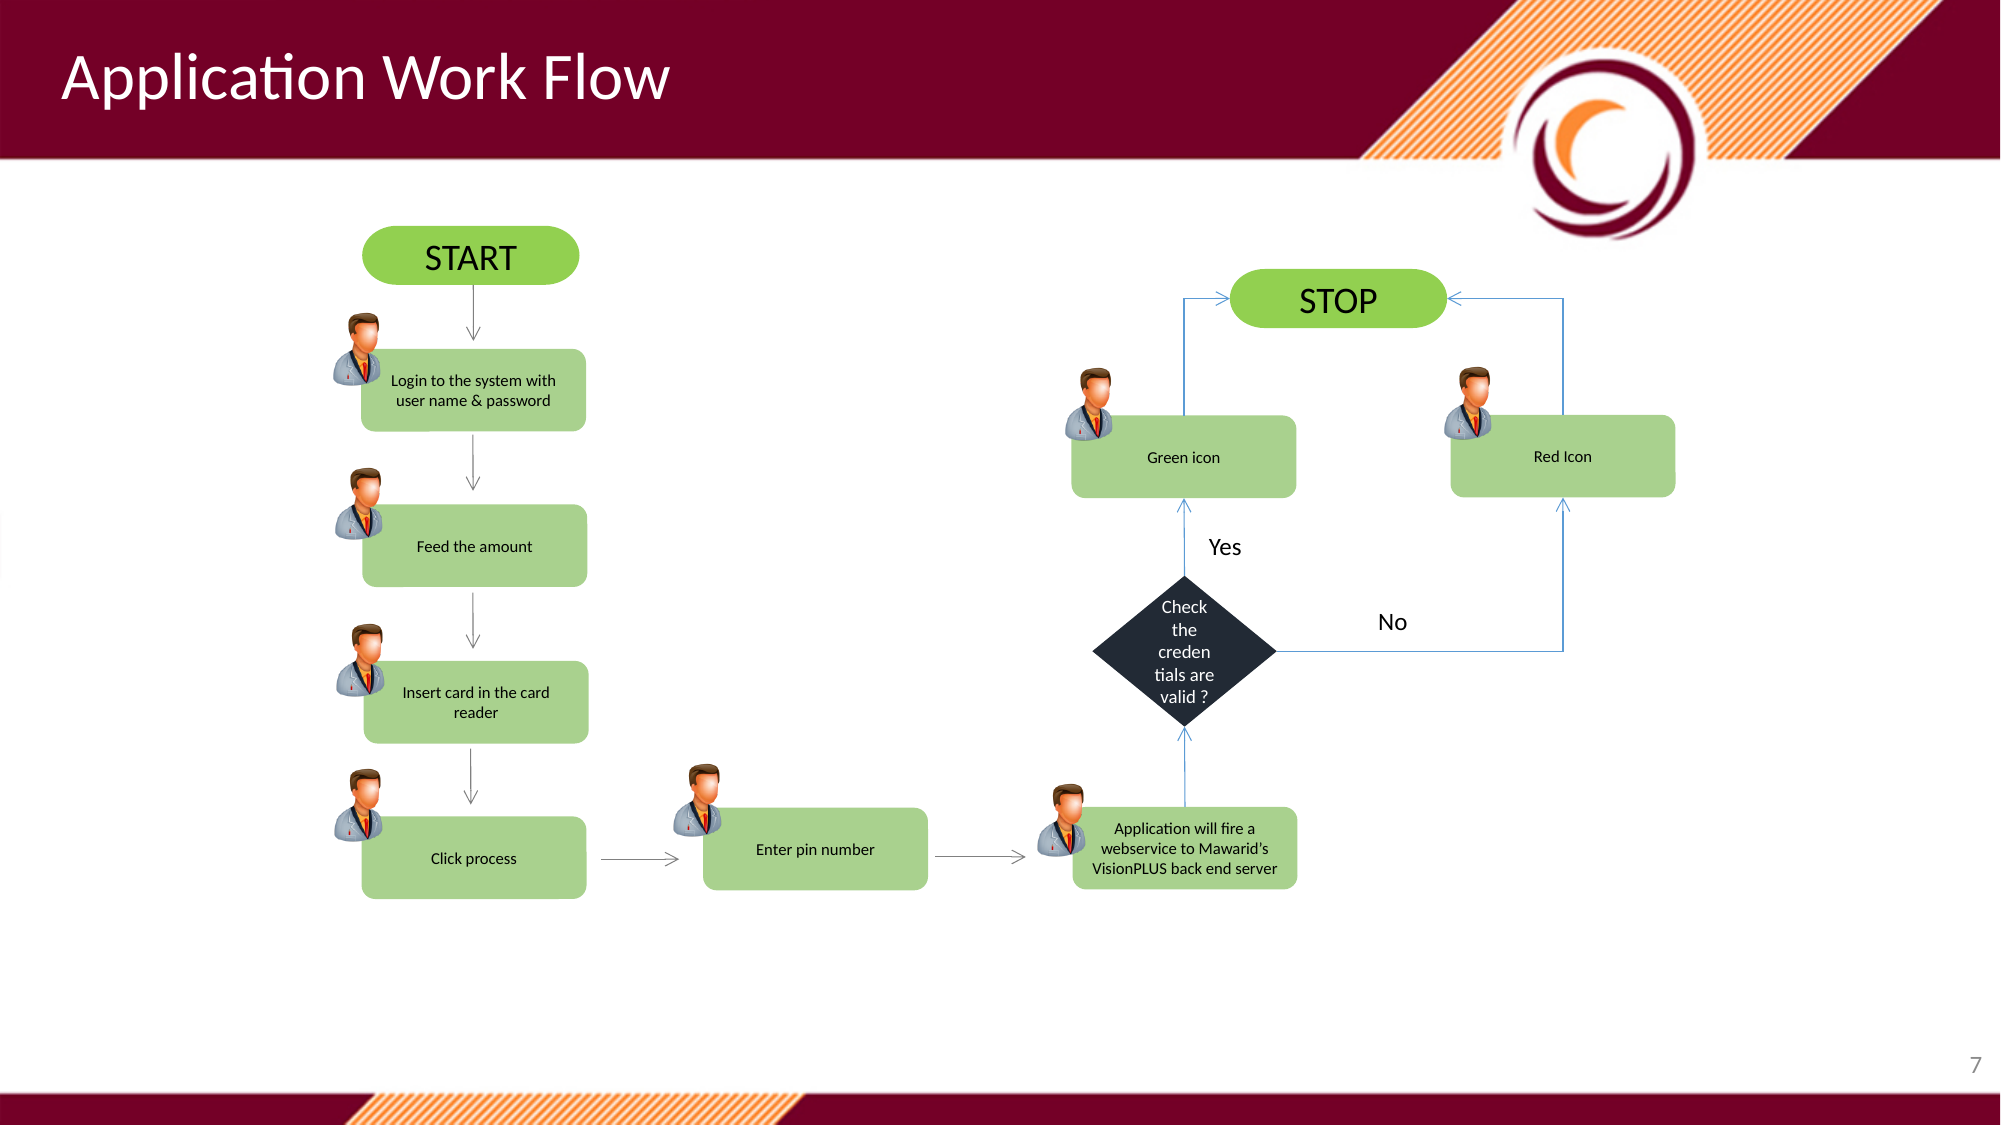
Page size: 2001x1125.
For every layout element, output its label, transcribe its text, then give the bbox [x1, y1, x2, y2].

text_box Feed the amount [361, 503, 589, 589]
text_box Enter pin number [702, 806, 930, 892]
slide_number 7 [1547, 1033, 1998, 1094]
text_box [1276, 497, 1563, 652]
text_box Red Icon [1449, 413, 1677, 499]
text_box STOP [1228, 267, 1449, 330]
text_box START [361, 224, 581, 286]
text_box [1148, 334, 1266, 380]
picture [0, 0, 2001, 1125]
text_box Application Work Flow [46, 34, 789, 117]
text_box Insert card in the card reader [362, 659, 590, 745]
text_box Green icon [1070, 414, 1298, 500]
text_box Application will fire a webservice to Mawarid’s VisionPLUS back end server [1071, 805, 1299, 891]
text_box Click process [360, 815, 588, 901]
text_box Login to the system with user name & password [360, 347, 588, 433]
text_box Yes [1194, 523, 1276, 568]
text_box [1446, 298, 1564, 415]
text_box Check the credentials are valid ? [1090, 575, 1278, 727]
